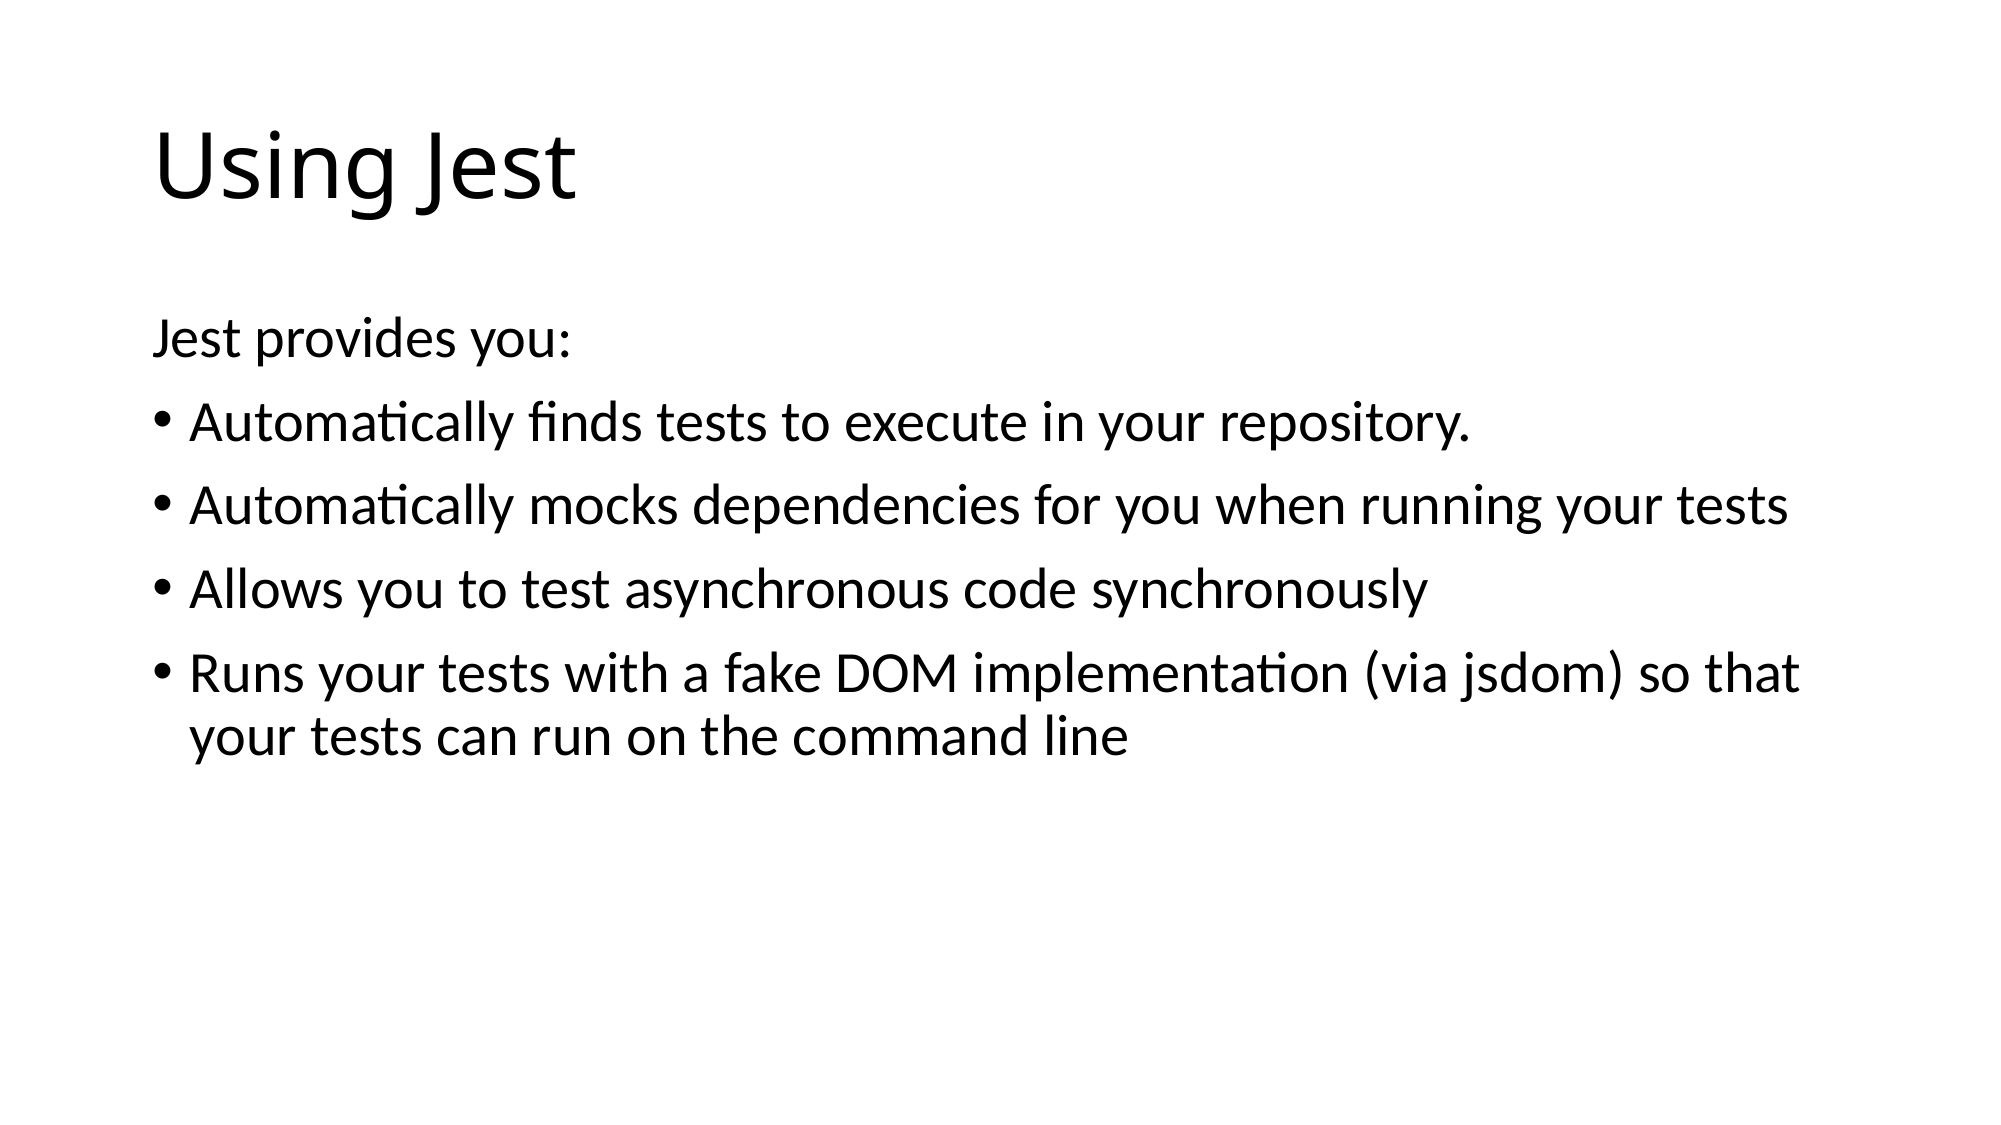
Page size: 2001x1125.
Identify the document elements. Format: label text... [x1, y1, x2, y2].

title Using Jest [137, 59, 1863, 278]
list Jest provides you: Automatically finds tests to execute in your repository. Automatically mocks dependencies for you when running your tests Allows you to test asynchronous code synchronously Runs your tests with a fake DOM implementation (via jsdom) so that your tests can run on the command line [137, 299, 1863, 1014]
